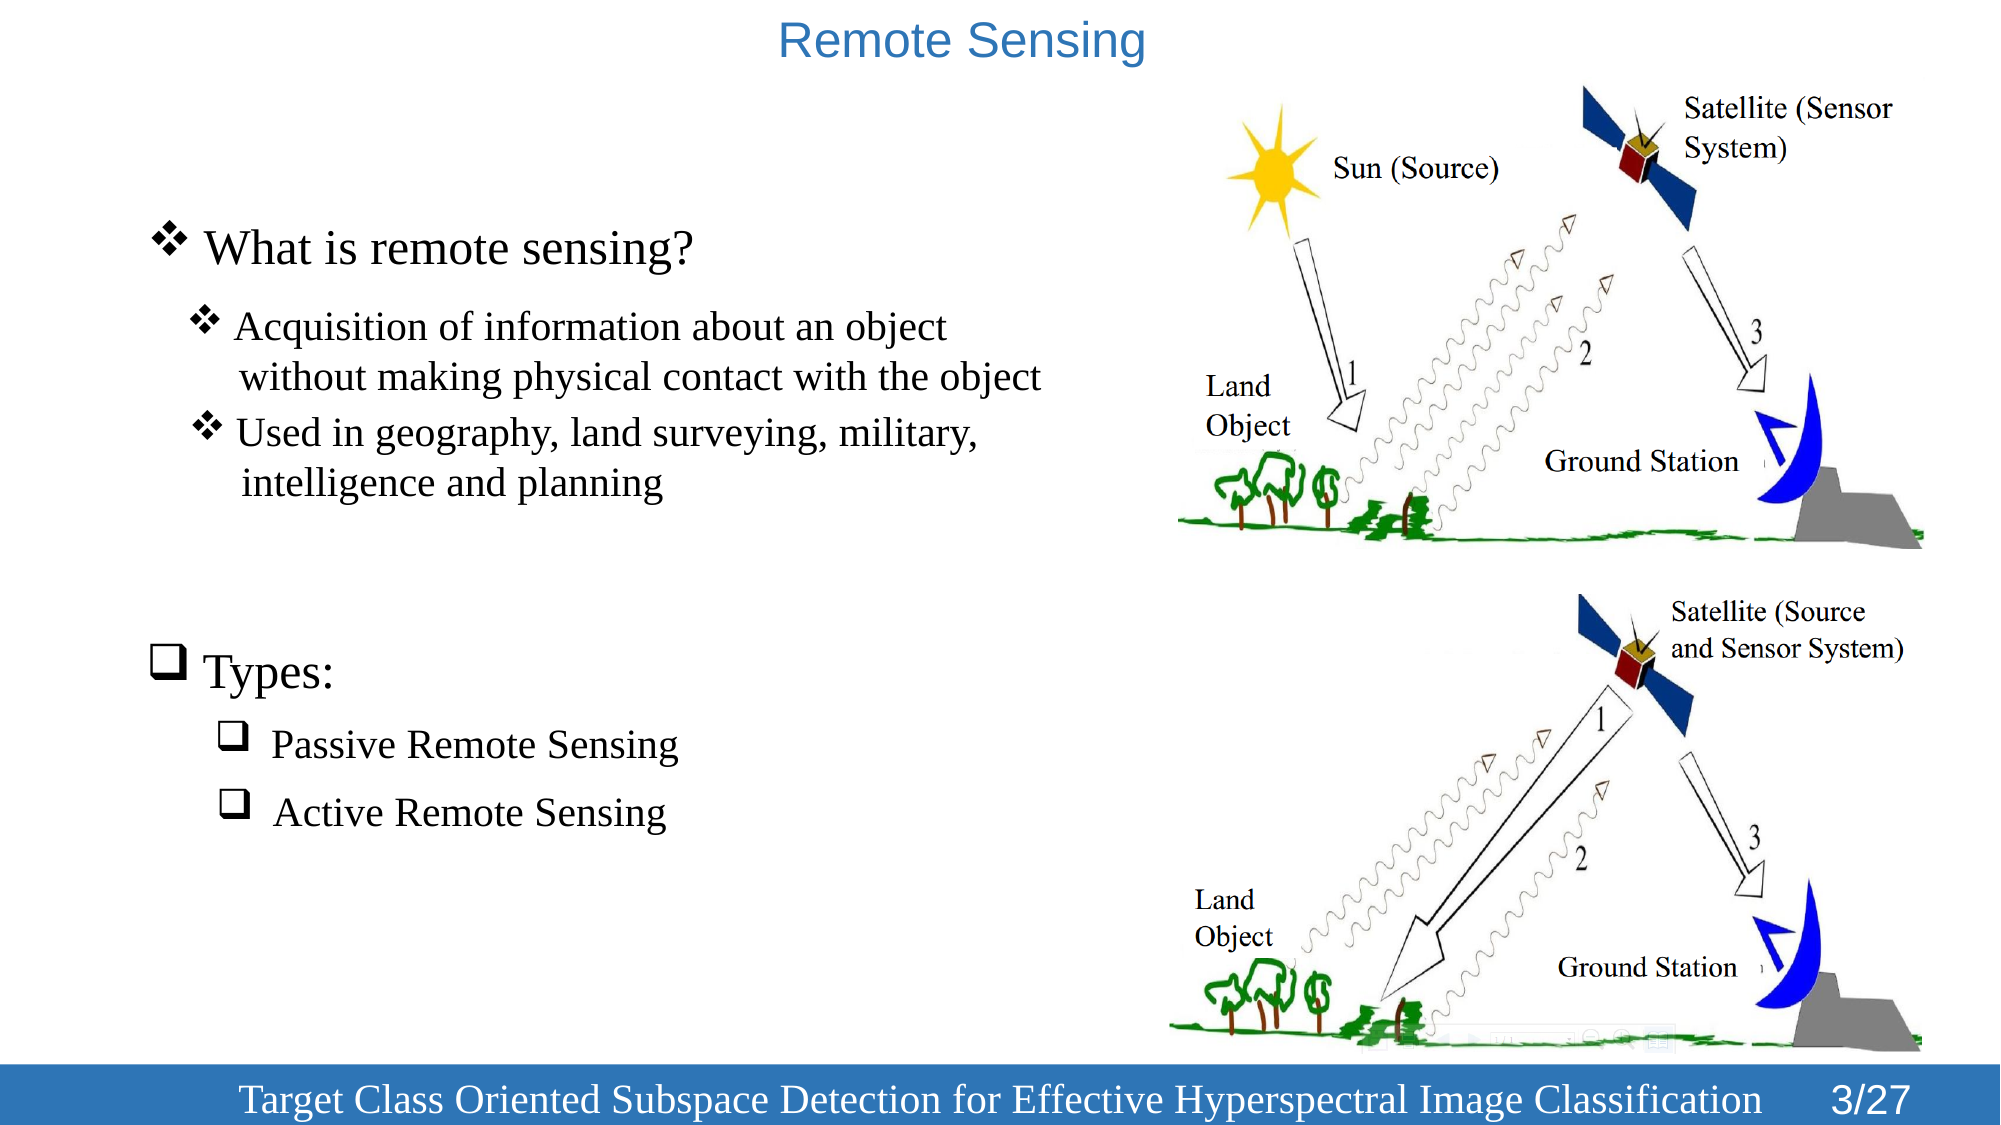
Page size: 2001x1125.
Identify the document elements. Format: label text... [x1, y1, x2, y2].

picture [1164, 594, 1925, 1054]
text_box Acquisition of information about an object without making physical contact with the object [171, 291, 1068, 407]
text_box Types: [131, 631, 351, 706]
text_box Active Remote Sensing [201, 777, 683, 843]
text_box Remote Sensing [0, 0, 2000, 75]
text_box Passive Remote Sensing [199, 709, 758, 775]
text_box Target Class Oriented Subspace Detection for Effective Hyperspectral Image Classification [0, 1064, 2000, 1125]
text_box What is remote sensing? [132, 206, 710, 282]
text_box Used in geography, land surveying, military, intelligence and planning [174, 397, 994, 513]
slide_number 3/27 [1412, 1068, 1927, 1125]
picture [1177, 77, 1925, 549]
